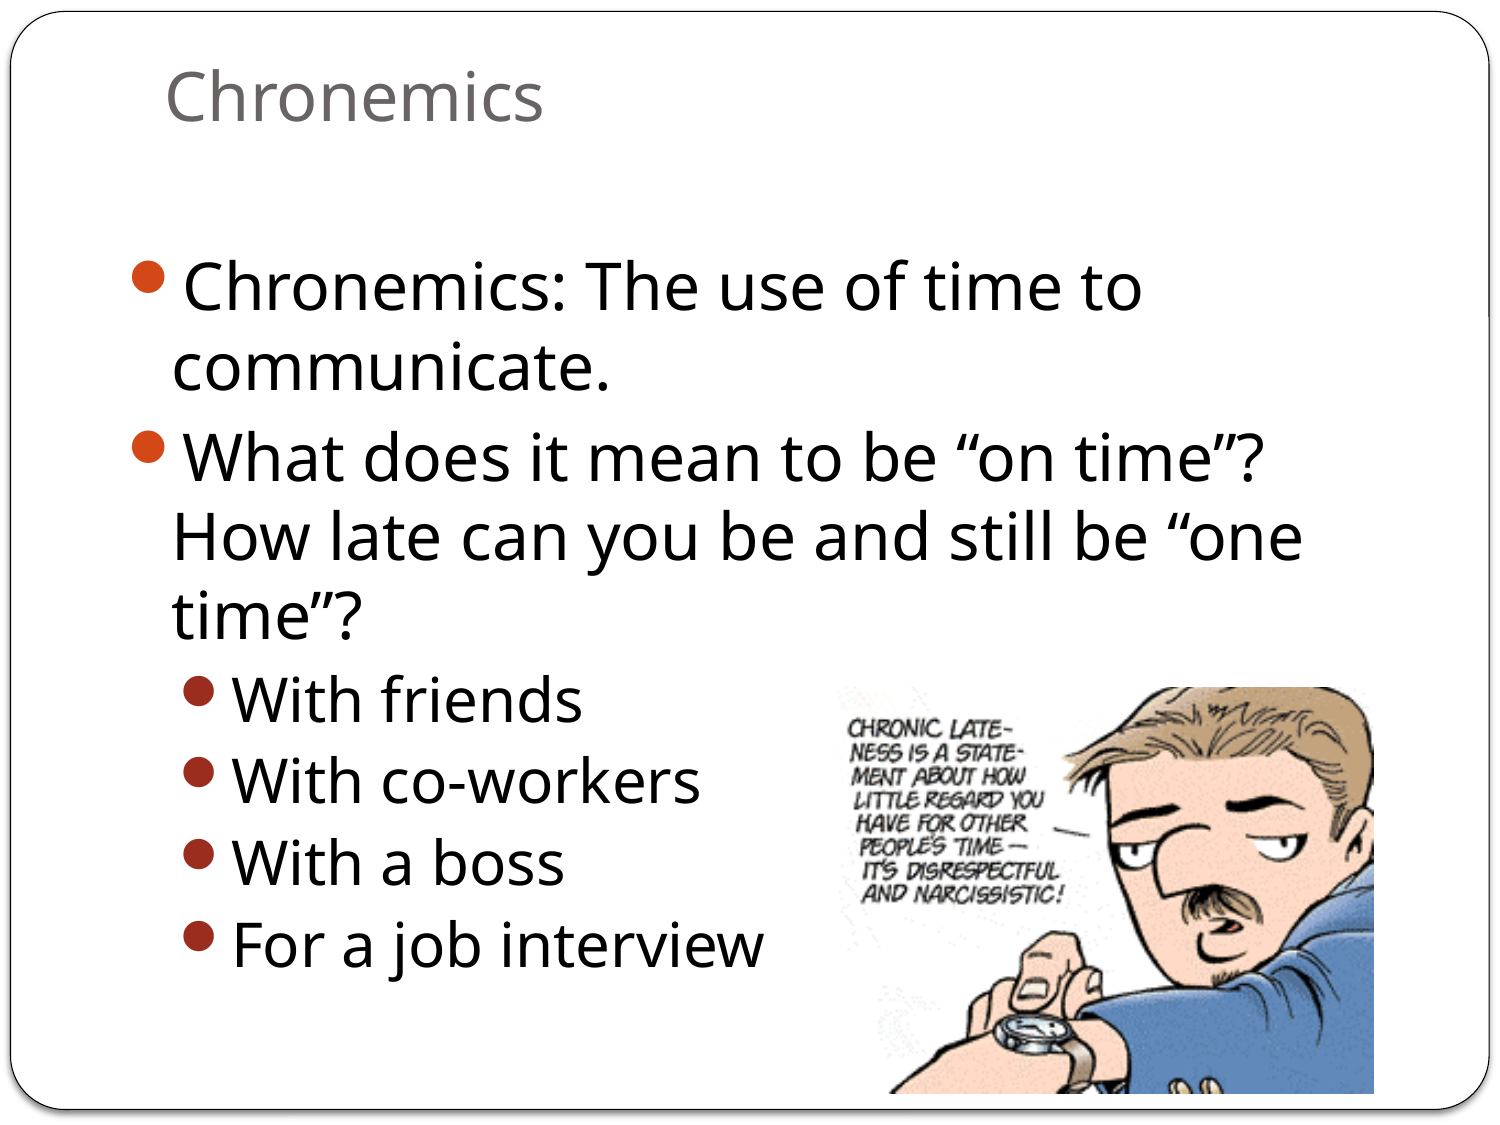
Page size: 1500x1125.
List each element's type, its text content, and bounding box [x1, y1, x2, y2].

title Chronemics [150, 45, 1425, 233]
list Chronemics: The use of time to communicate. What does it mean to be “on time”? How late can you be and still be “one time”? With friends With co-workers With a boss For a job interview [112, 237, 1425, 988]
picture [837, 687, 1374, 1095]
